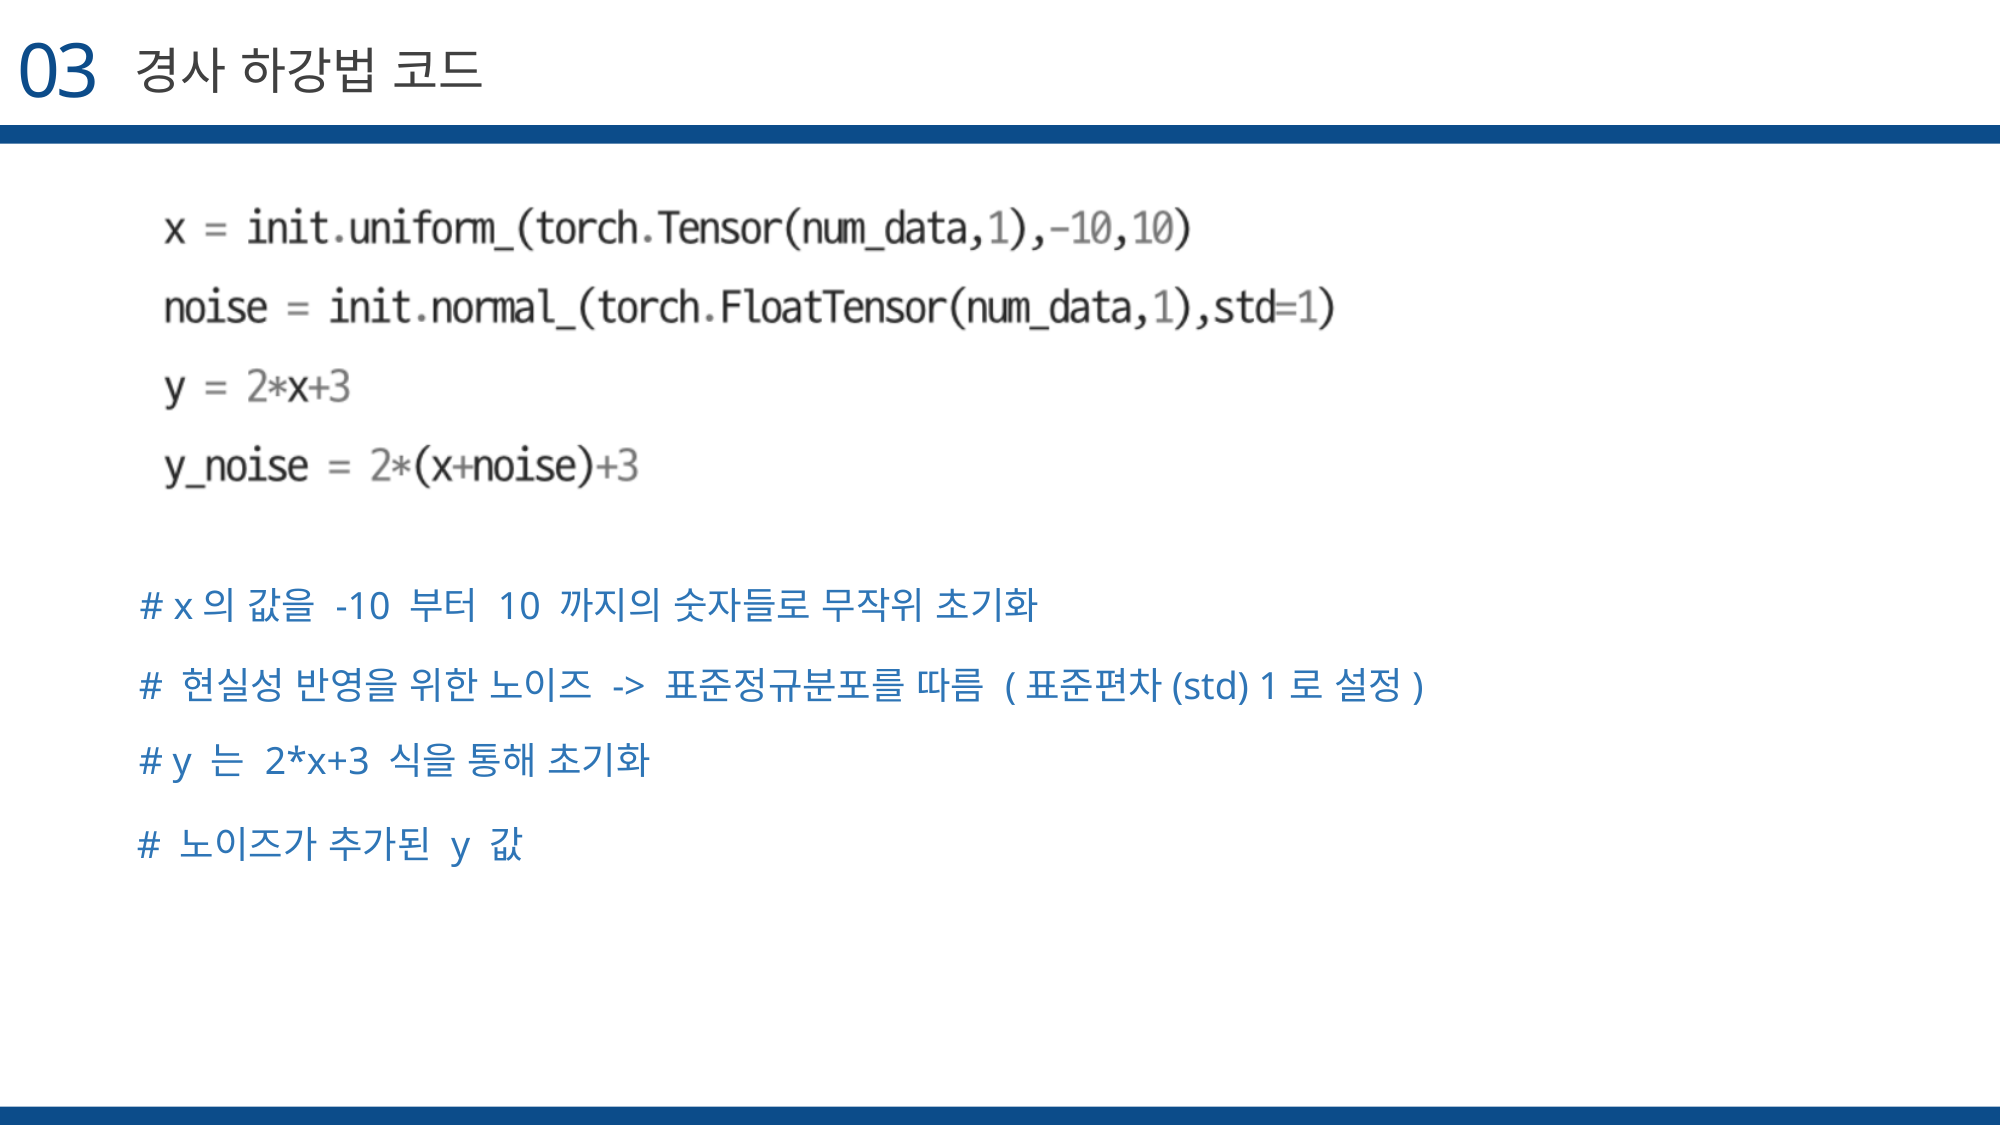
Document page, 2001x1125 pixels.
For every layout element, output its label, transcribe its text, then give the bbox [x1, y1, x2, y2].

picture [116, 188, 1391, 512]
text_box # x의 값을 -10 부터 10 까지의 숫자들로 무작위 초기화 [124, 574, 1295, 635]
text_box “ 해당 슬라이드의 핵심 내용을 적어주세요 ” [537, 185, 1517, 261]
text_box [0, 1105, 2000, 1125]
text_box [0, 124, 2000, 145]
text_box # 현실성 반영을 위한 노이즈 -> 표준정규분포를 따름 (표준편차(std) 1로 설정) [124, 655, 1527, 715]
text_box 03 [2, 15, 115, 120]
text_box # y 는 2*x+3 식을 통해 초기화 [124, 729, 1294, 790]
text_box # 노이즈가 추가된 y 값 [122, 813, 1292, 874]
text_box 경사 하강법 코드 [120, 31, 500, 107]
